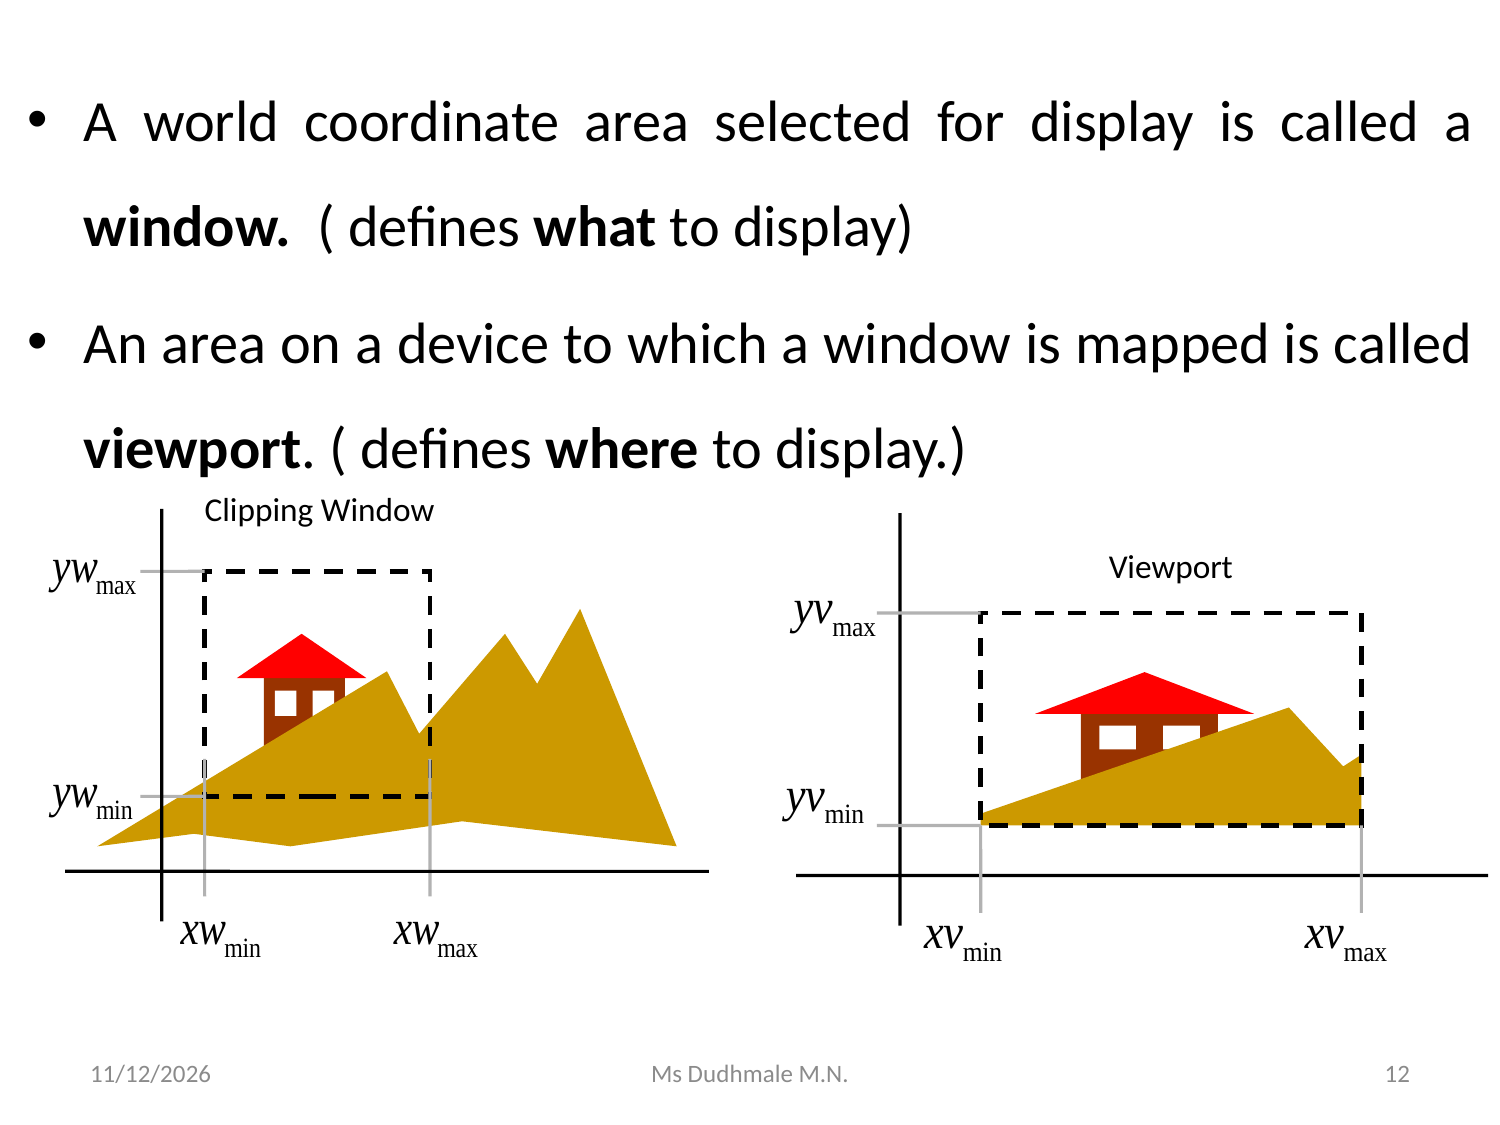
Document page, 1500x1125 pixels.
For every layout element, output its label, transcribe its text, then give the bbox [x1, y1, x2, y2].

slide_number 12 [1074, 1042, 1425, 1103]
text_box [41, 480, 710, 969]
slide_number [75, 1042, 425, 1103]
footer Ms Dudhmale M.N. [512, 1042, 988, 1103]
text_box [774, 512, 1489, 974]
list A world coordinate area selected for display is called a window. ( defines what to display) An area on a device to which a window is mapped is called viewport. ( defines where to display.) [12, 41, 1489, 1054]
